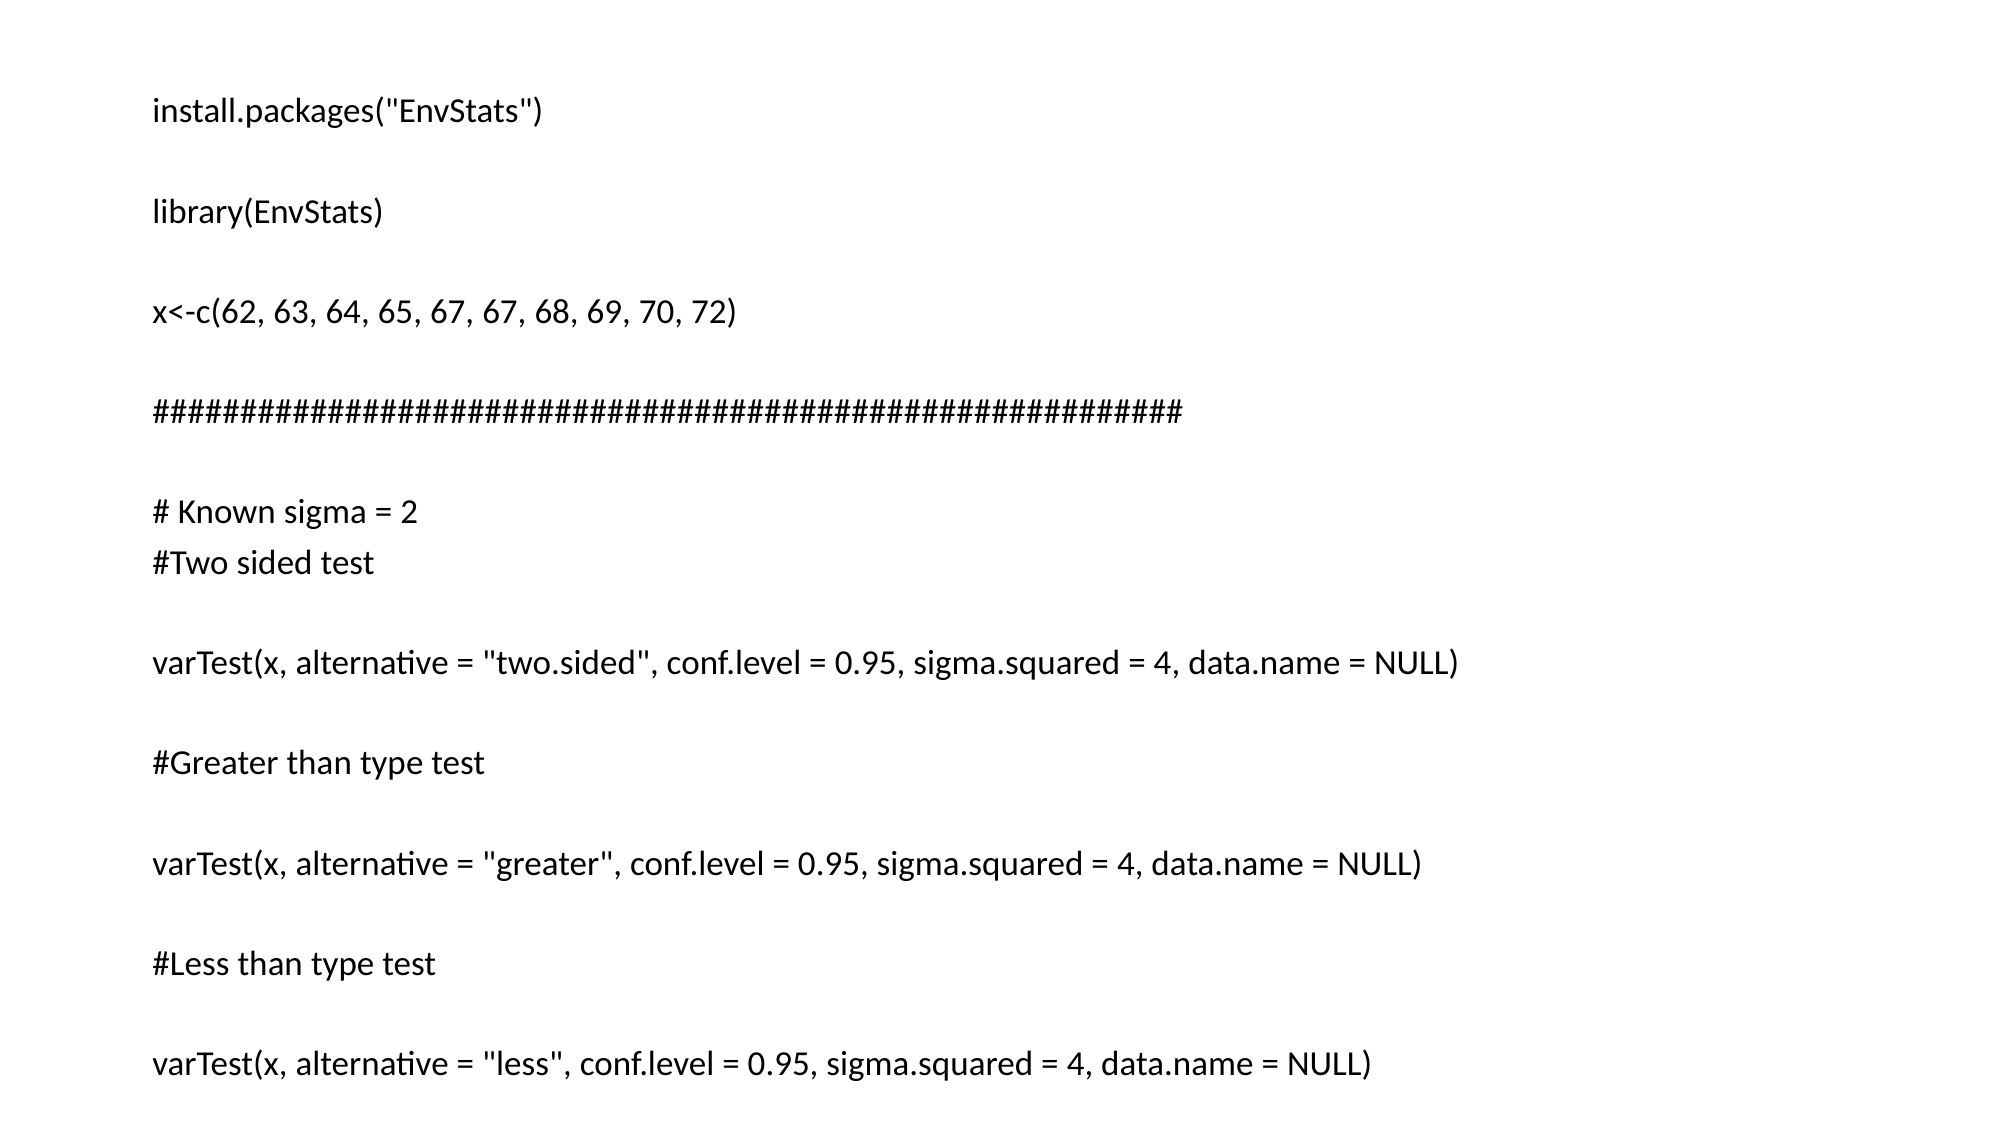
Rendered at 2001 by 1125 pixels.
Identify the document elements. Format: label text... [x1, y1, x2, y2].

list install.packages("EnvStats") library(EnvStats) x<-c(62, 63, 64, 65, 67, 67, 68, 69, 70, 72) ########################################################### # Known sigma = 2 #Two sided test varTest(x, alternative = "two.sided", conf.level = 0.95, sigma.squared = 4, data.name = NULL) #Greater than type test varTest(x, alternative = "greater", conf.level = 0.95, sigma.squared = 4, data.name = NULL) #Less than type test varTest(x, alternative = "less", conf.level = 0.95, sigma.squared = 4, data.name = NULL) [137, 85, 1863, 1096]
